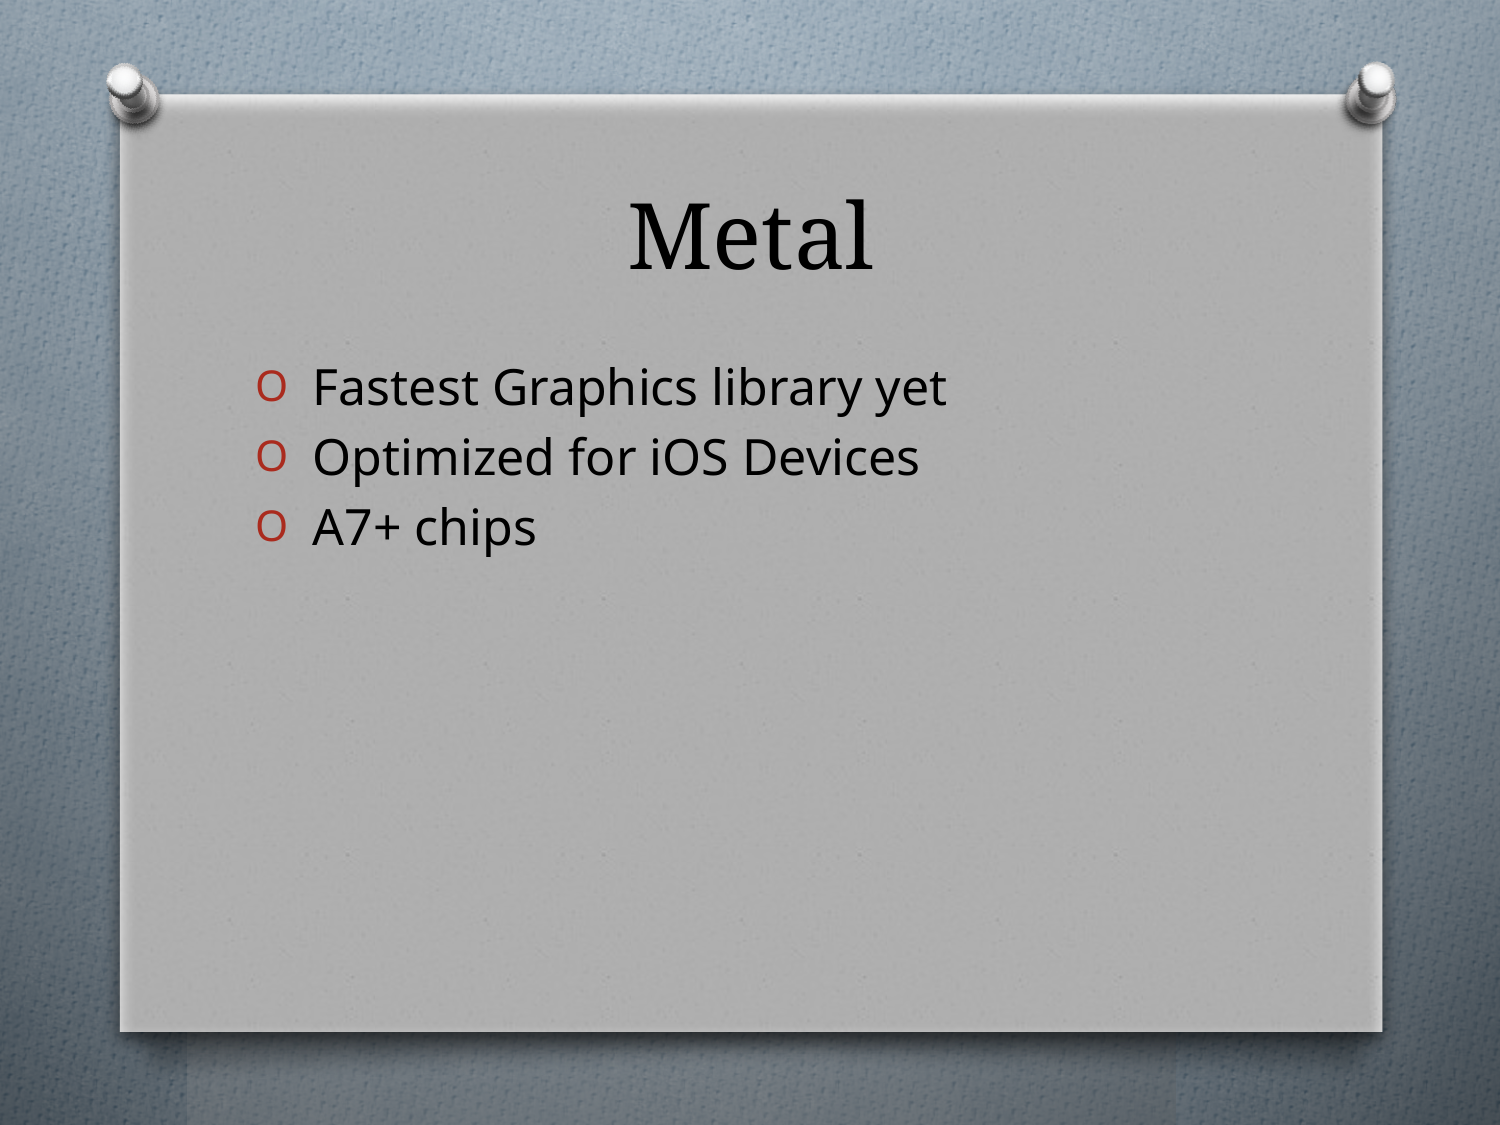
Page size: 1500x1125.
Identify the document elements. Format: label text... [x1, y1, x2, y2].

title Metal [179, 134, 1323, 332]
picture [1317, 35, 1439, 156]
list Fastest Graphics library yet Optimized for iOS Devices A7+ chips [240, 347, 1257, 939]
picture [75, 29, 198, 153]
